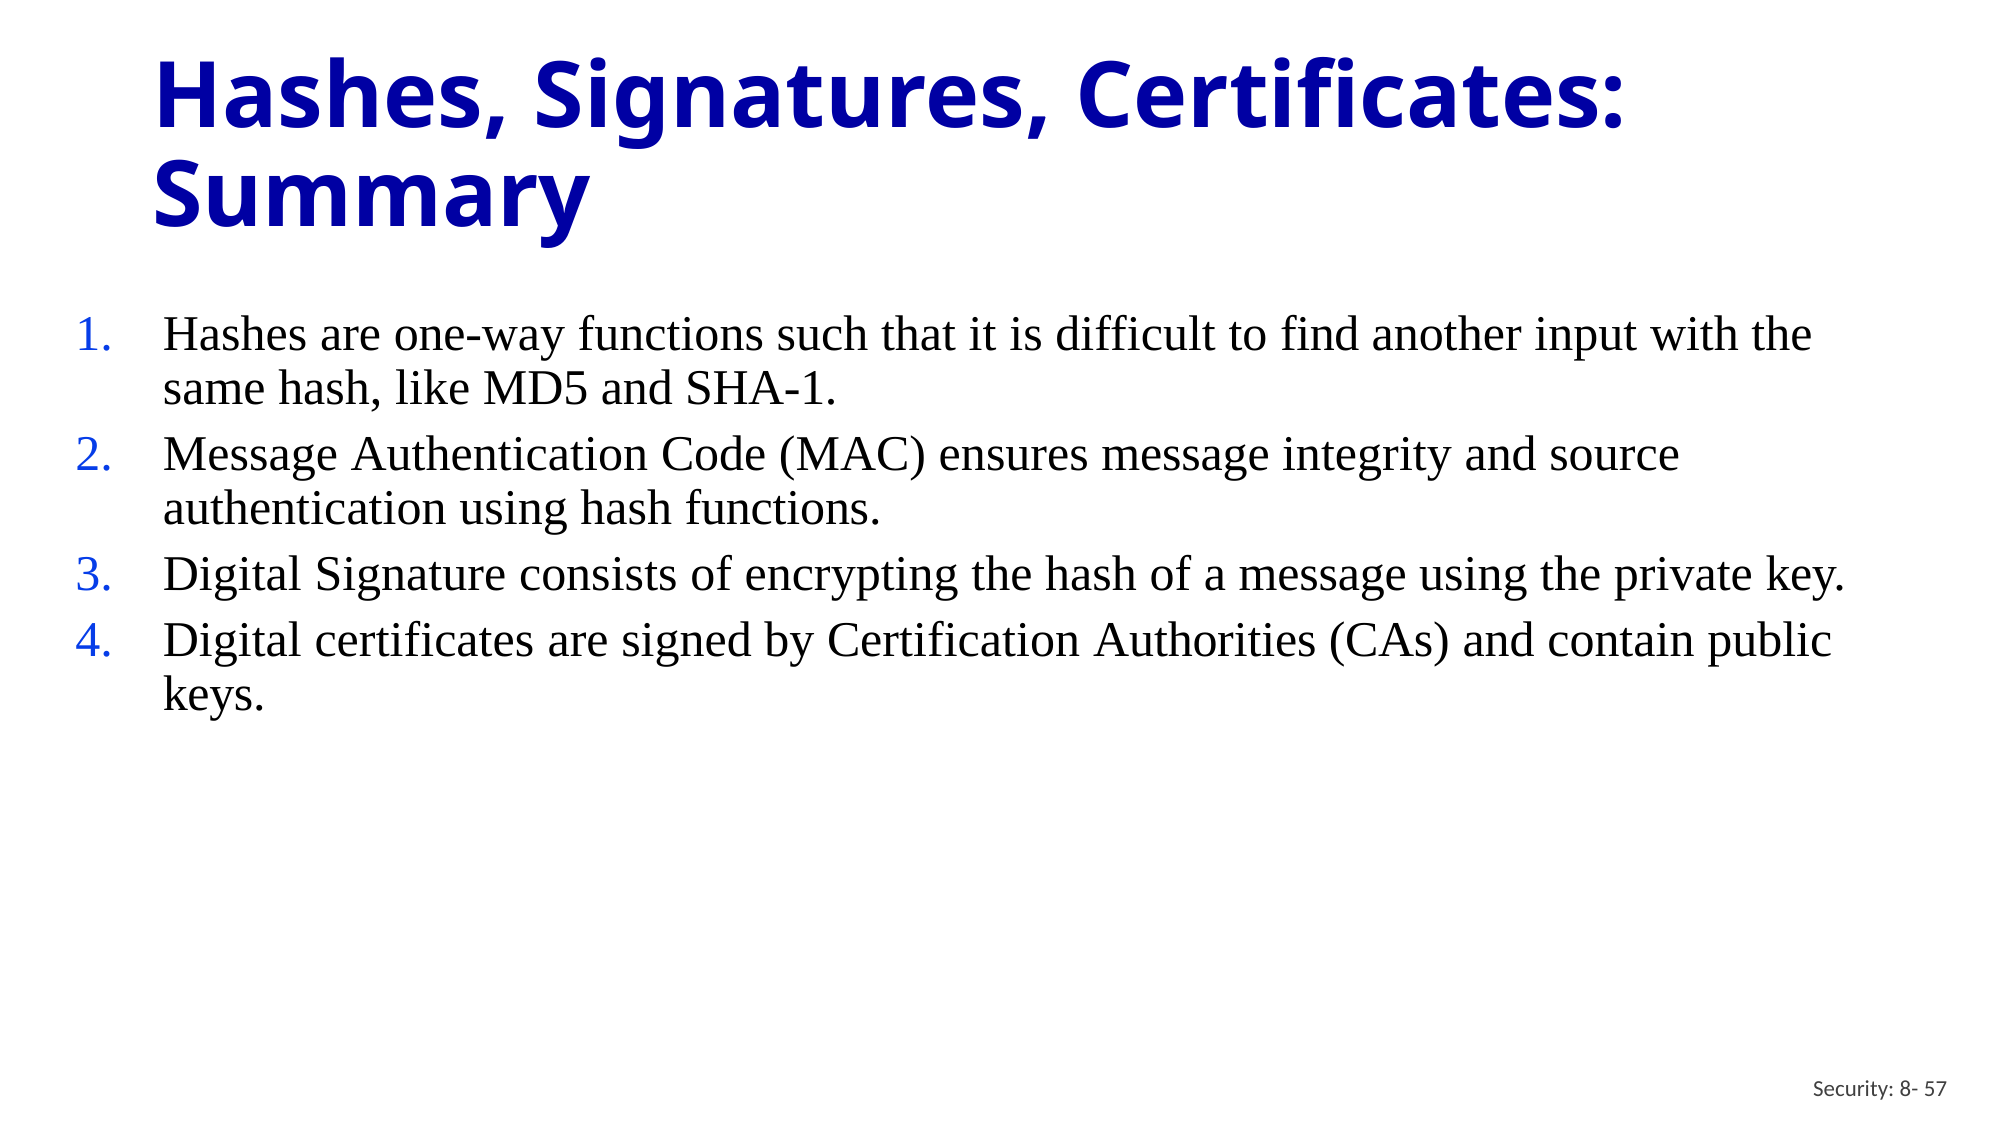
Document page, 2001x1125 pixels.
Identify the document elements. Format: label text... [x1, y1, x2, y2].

text_box Hashes are one-way functions such that it is difficult to find another input with the same hash, like MD5 and SHA-1. Message Authentication Code (MAC) ensures message integrity and source authentication using hash functions. Digital Signature consists of encrypting the hash of a message using the private key. Digital certificates are signed by Certification Authorities (CAs) and contain public keys. [73, 297, 1863, 721]
title Hashes, Signatures, Certificates: Summary [137, 74, 1863, 221]
slide_number Security: 8- 57 [1512, 1056, 1963, 1117]
